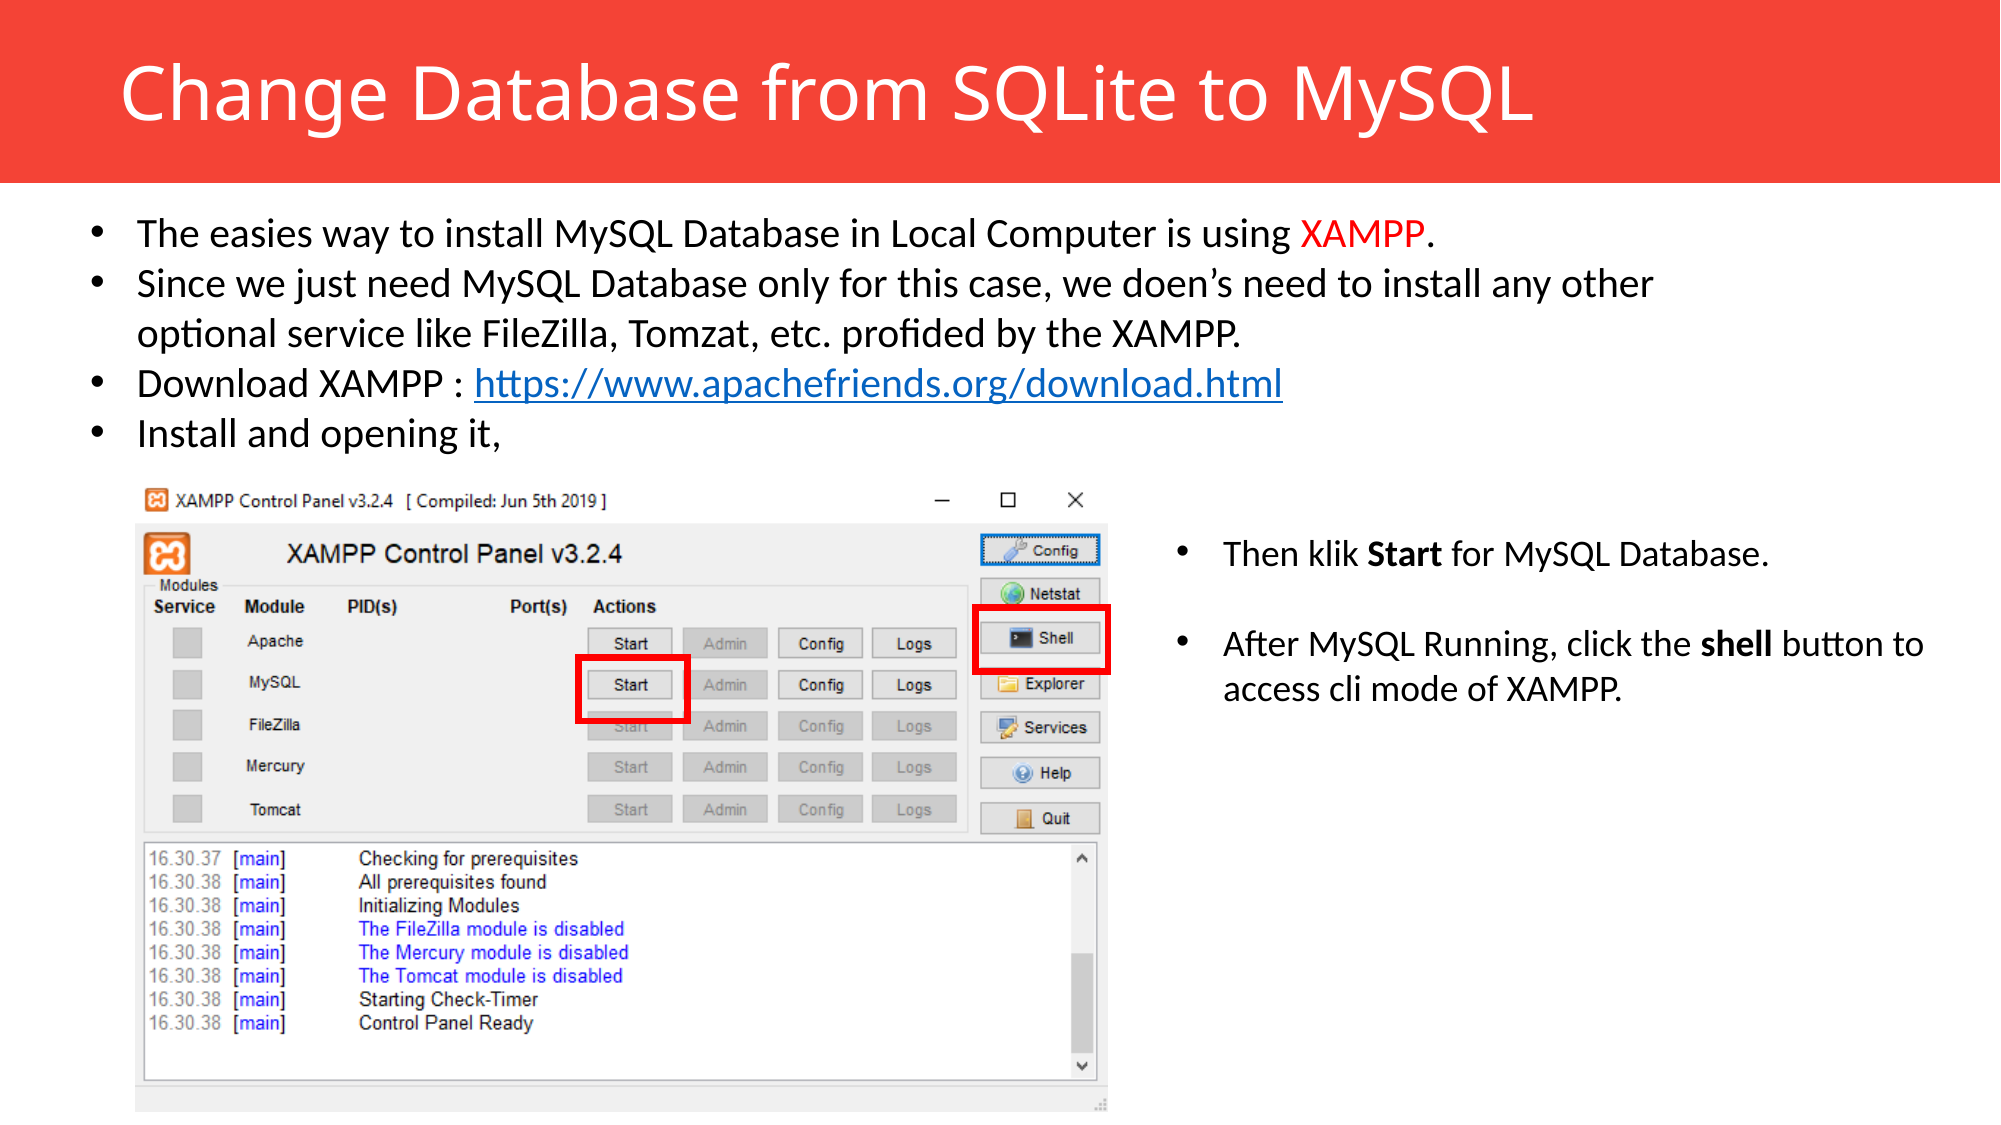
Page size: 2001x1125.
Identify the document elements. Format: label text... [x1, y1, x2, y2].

text_box Change Database from SQLite to MySQL [105, 37, 1552, 143]
text_box Then klik Start for MySQL Database. After MySQL Running, click the shell button to access cli mode of XAMPP. [1161, 521, 1973, 716]
picture [135, 481, 1108, 1112]
text_box The easies way to install MySQL Database in Local Computer is using XAMPP. Since we just need MySQL Database only for this case, we doen’s need to install any other optional service like FileZilla, Tomzat, etc. profided by the XAMPP. Download XAMPP : https://www.apachefriends.org/download.html Install and opening it, [75, 198, 1774, 464]
text_box [0, 0, 2000, 184]
